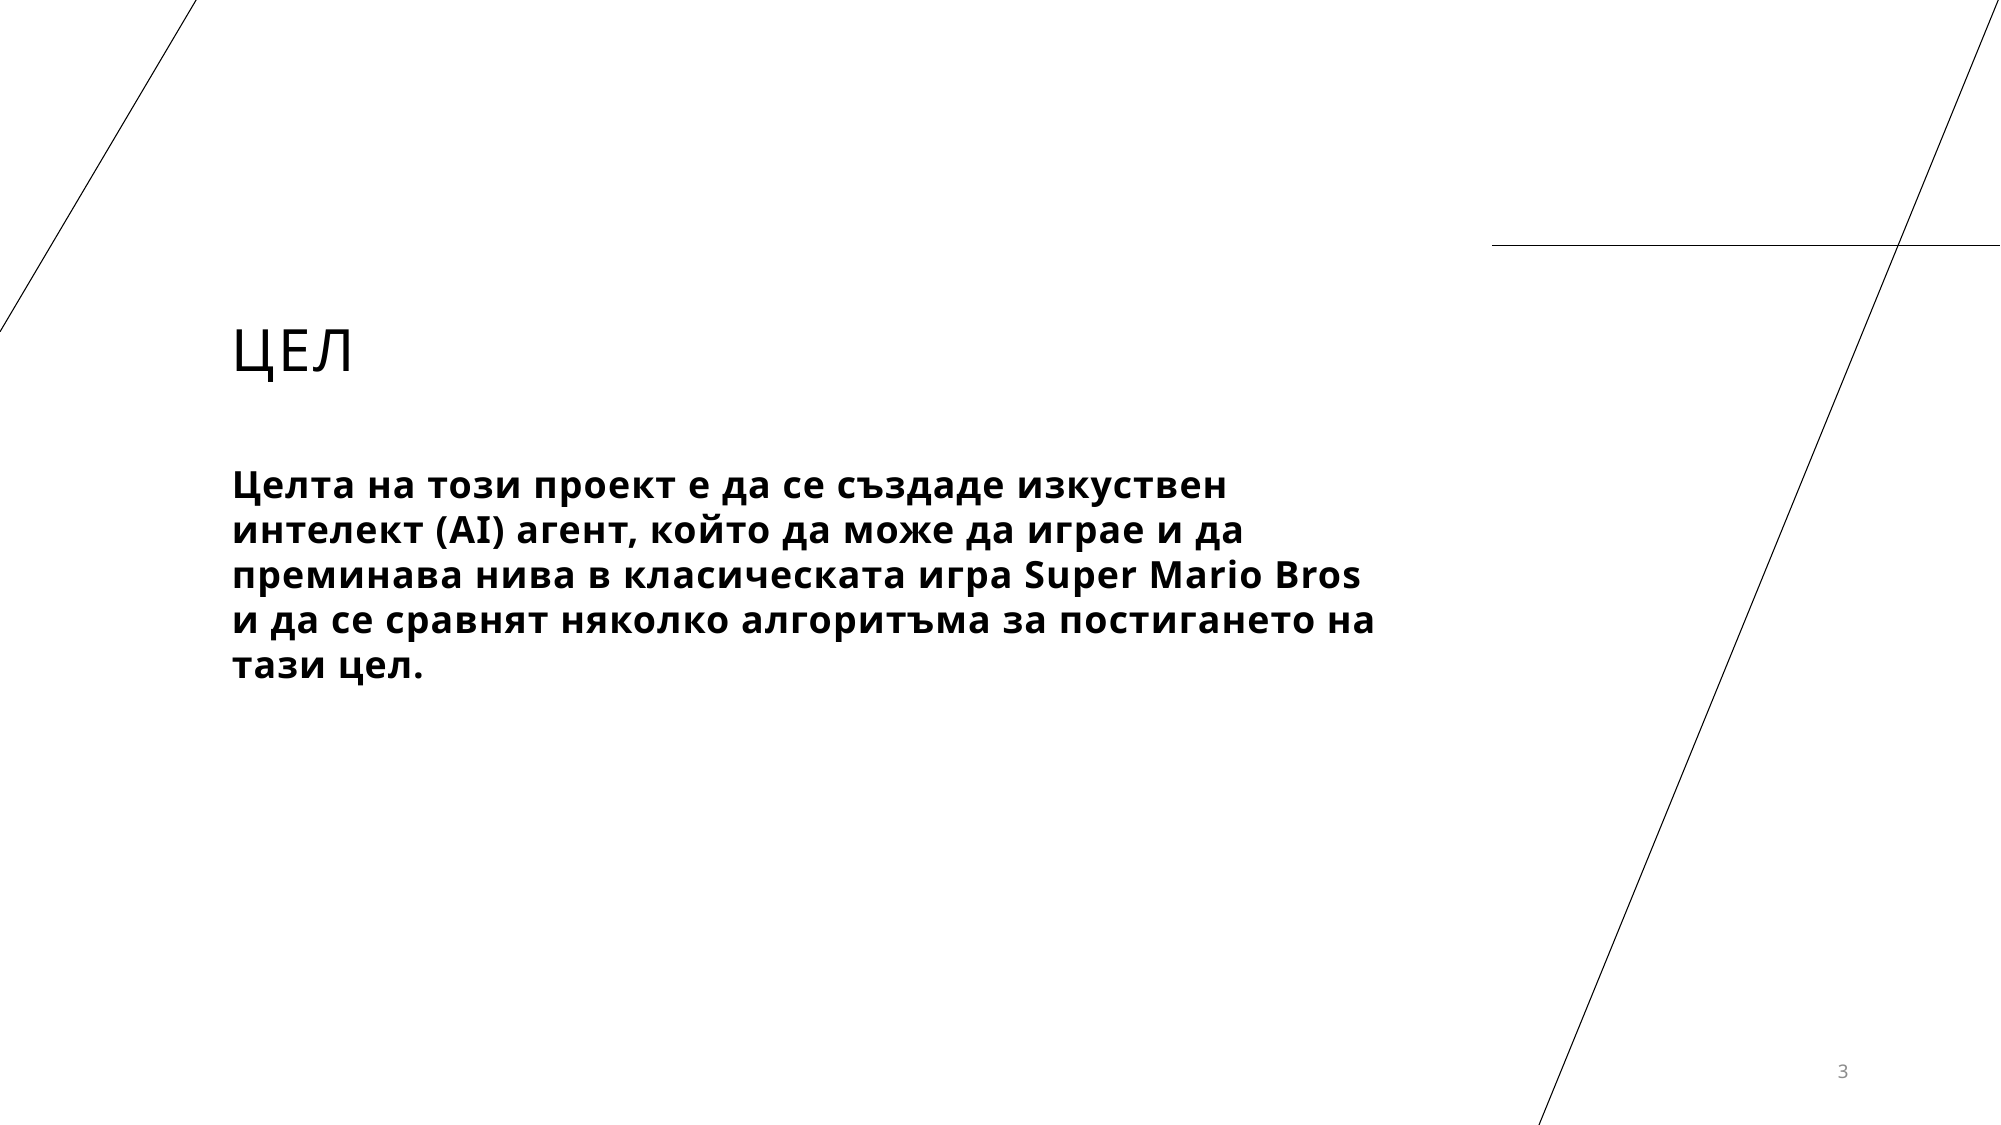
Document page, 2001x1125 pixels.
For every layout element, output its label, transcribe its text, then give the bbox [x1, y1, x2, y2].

list Целта на този проект е да се създаде изкуствен интелект (AI) агент, който да може да играе и да преминава нива в класическата игра Super Mario Bros и да се сравнят няколко алгоритъма за постигането на тази цел. [216, 453, 1413, 1013]
title ЦЕЛ [216, 43, 1413, 392]
slide_number 3 [1701, 1042, 1864, 1103]
